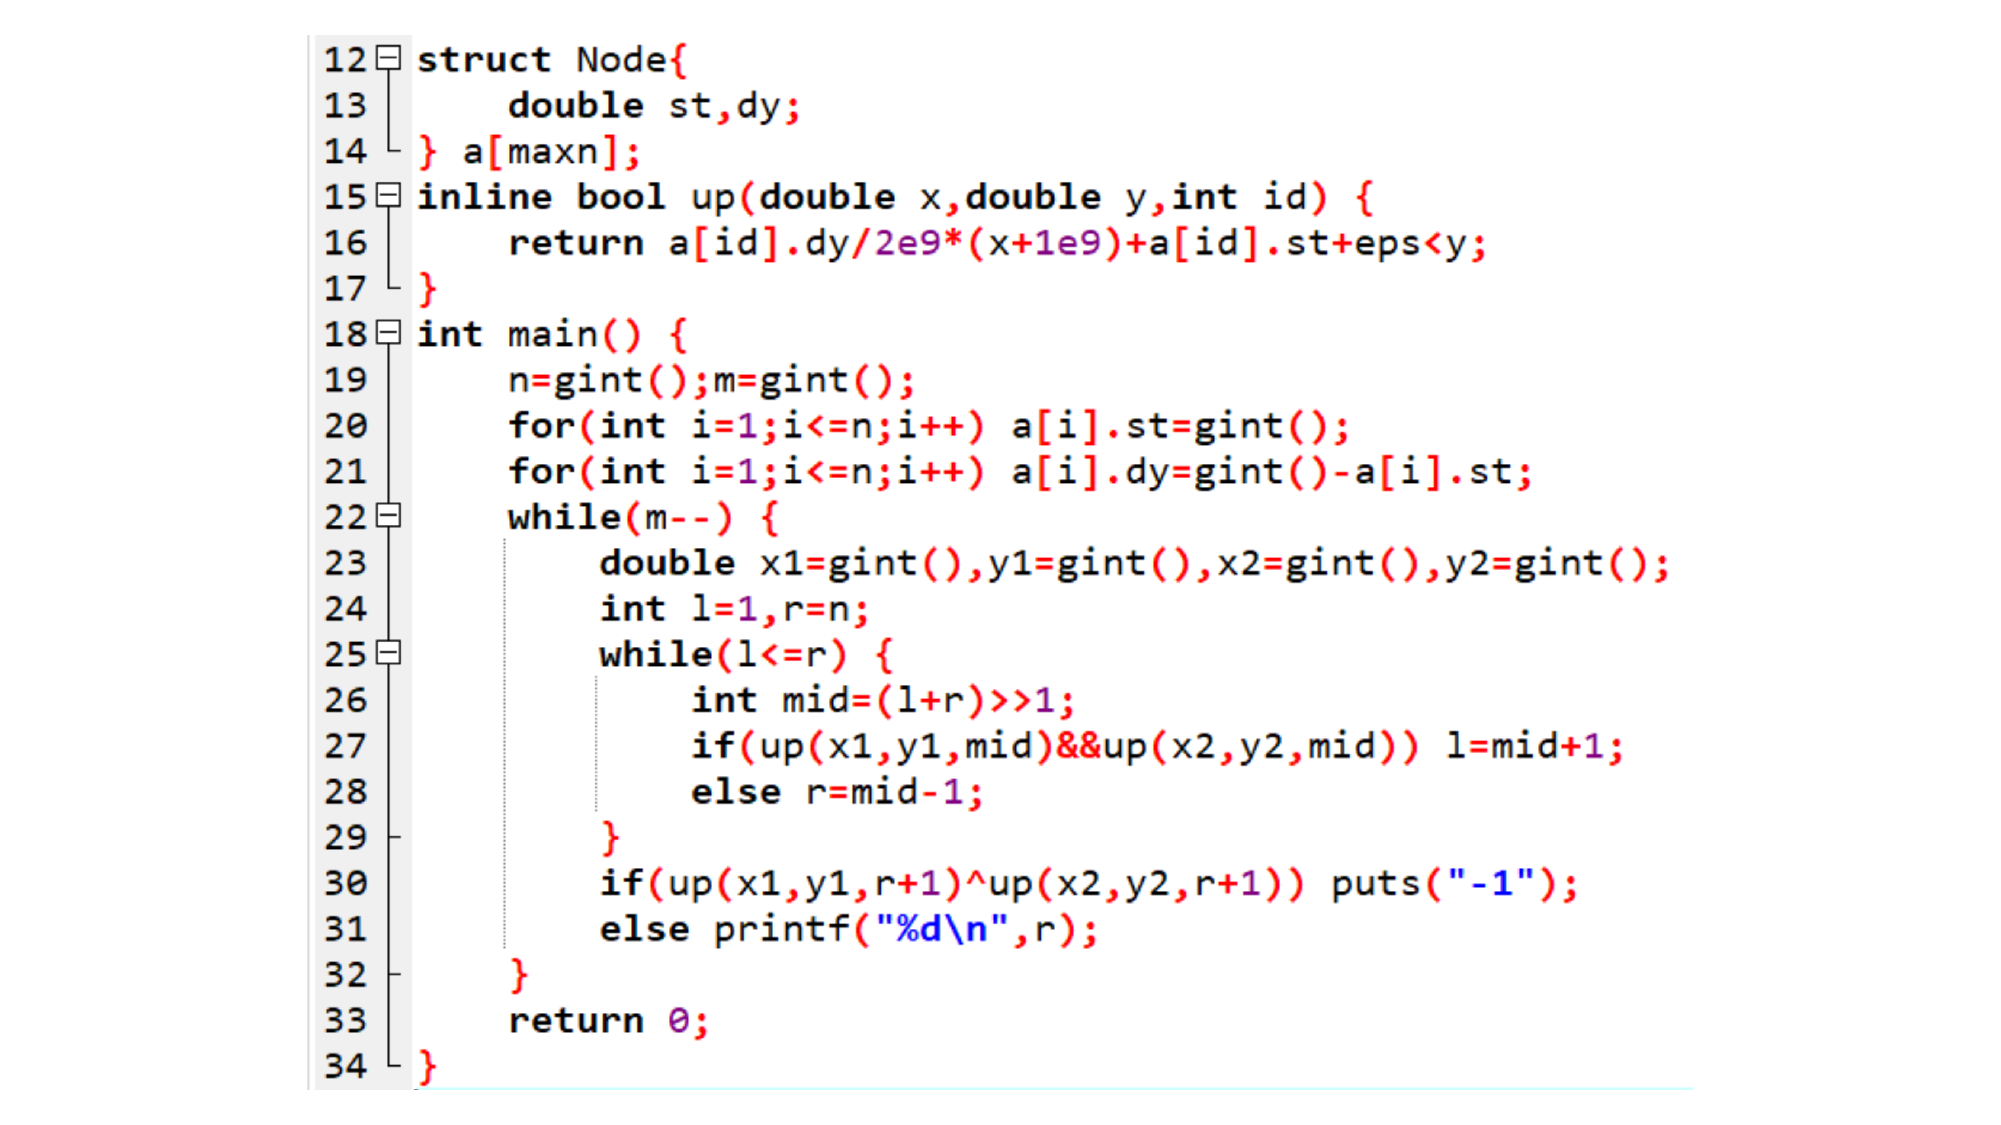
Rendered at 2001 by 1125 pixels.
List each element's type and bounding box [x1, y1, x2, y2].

picture [307, 35, 1693, 1090]
